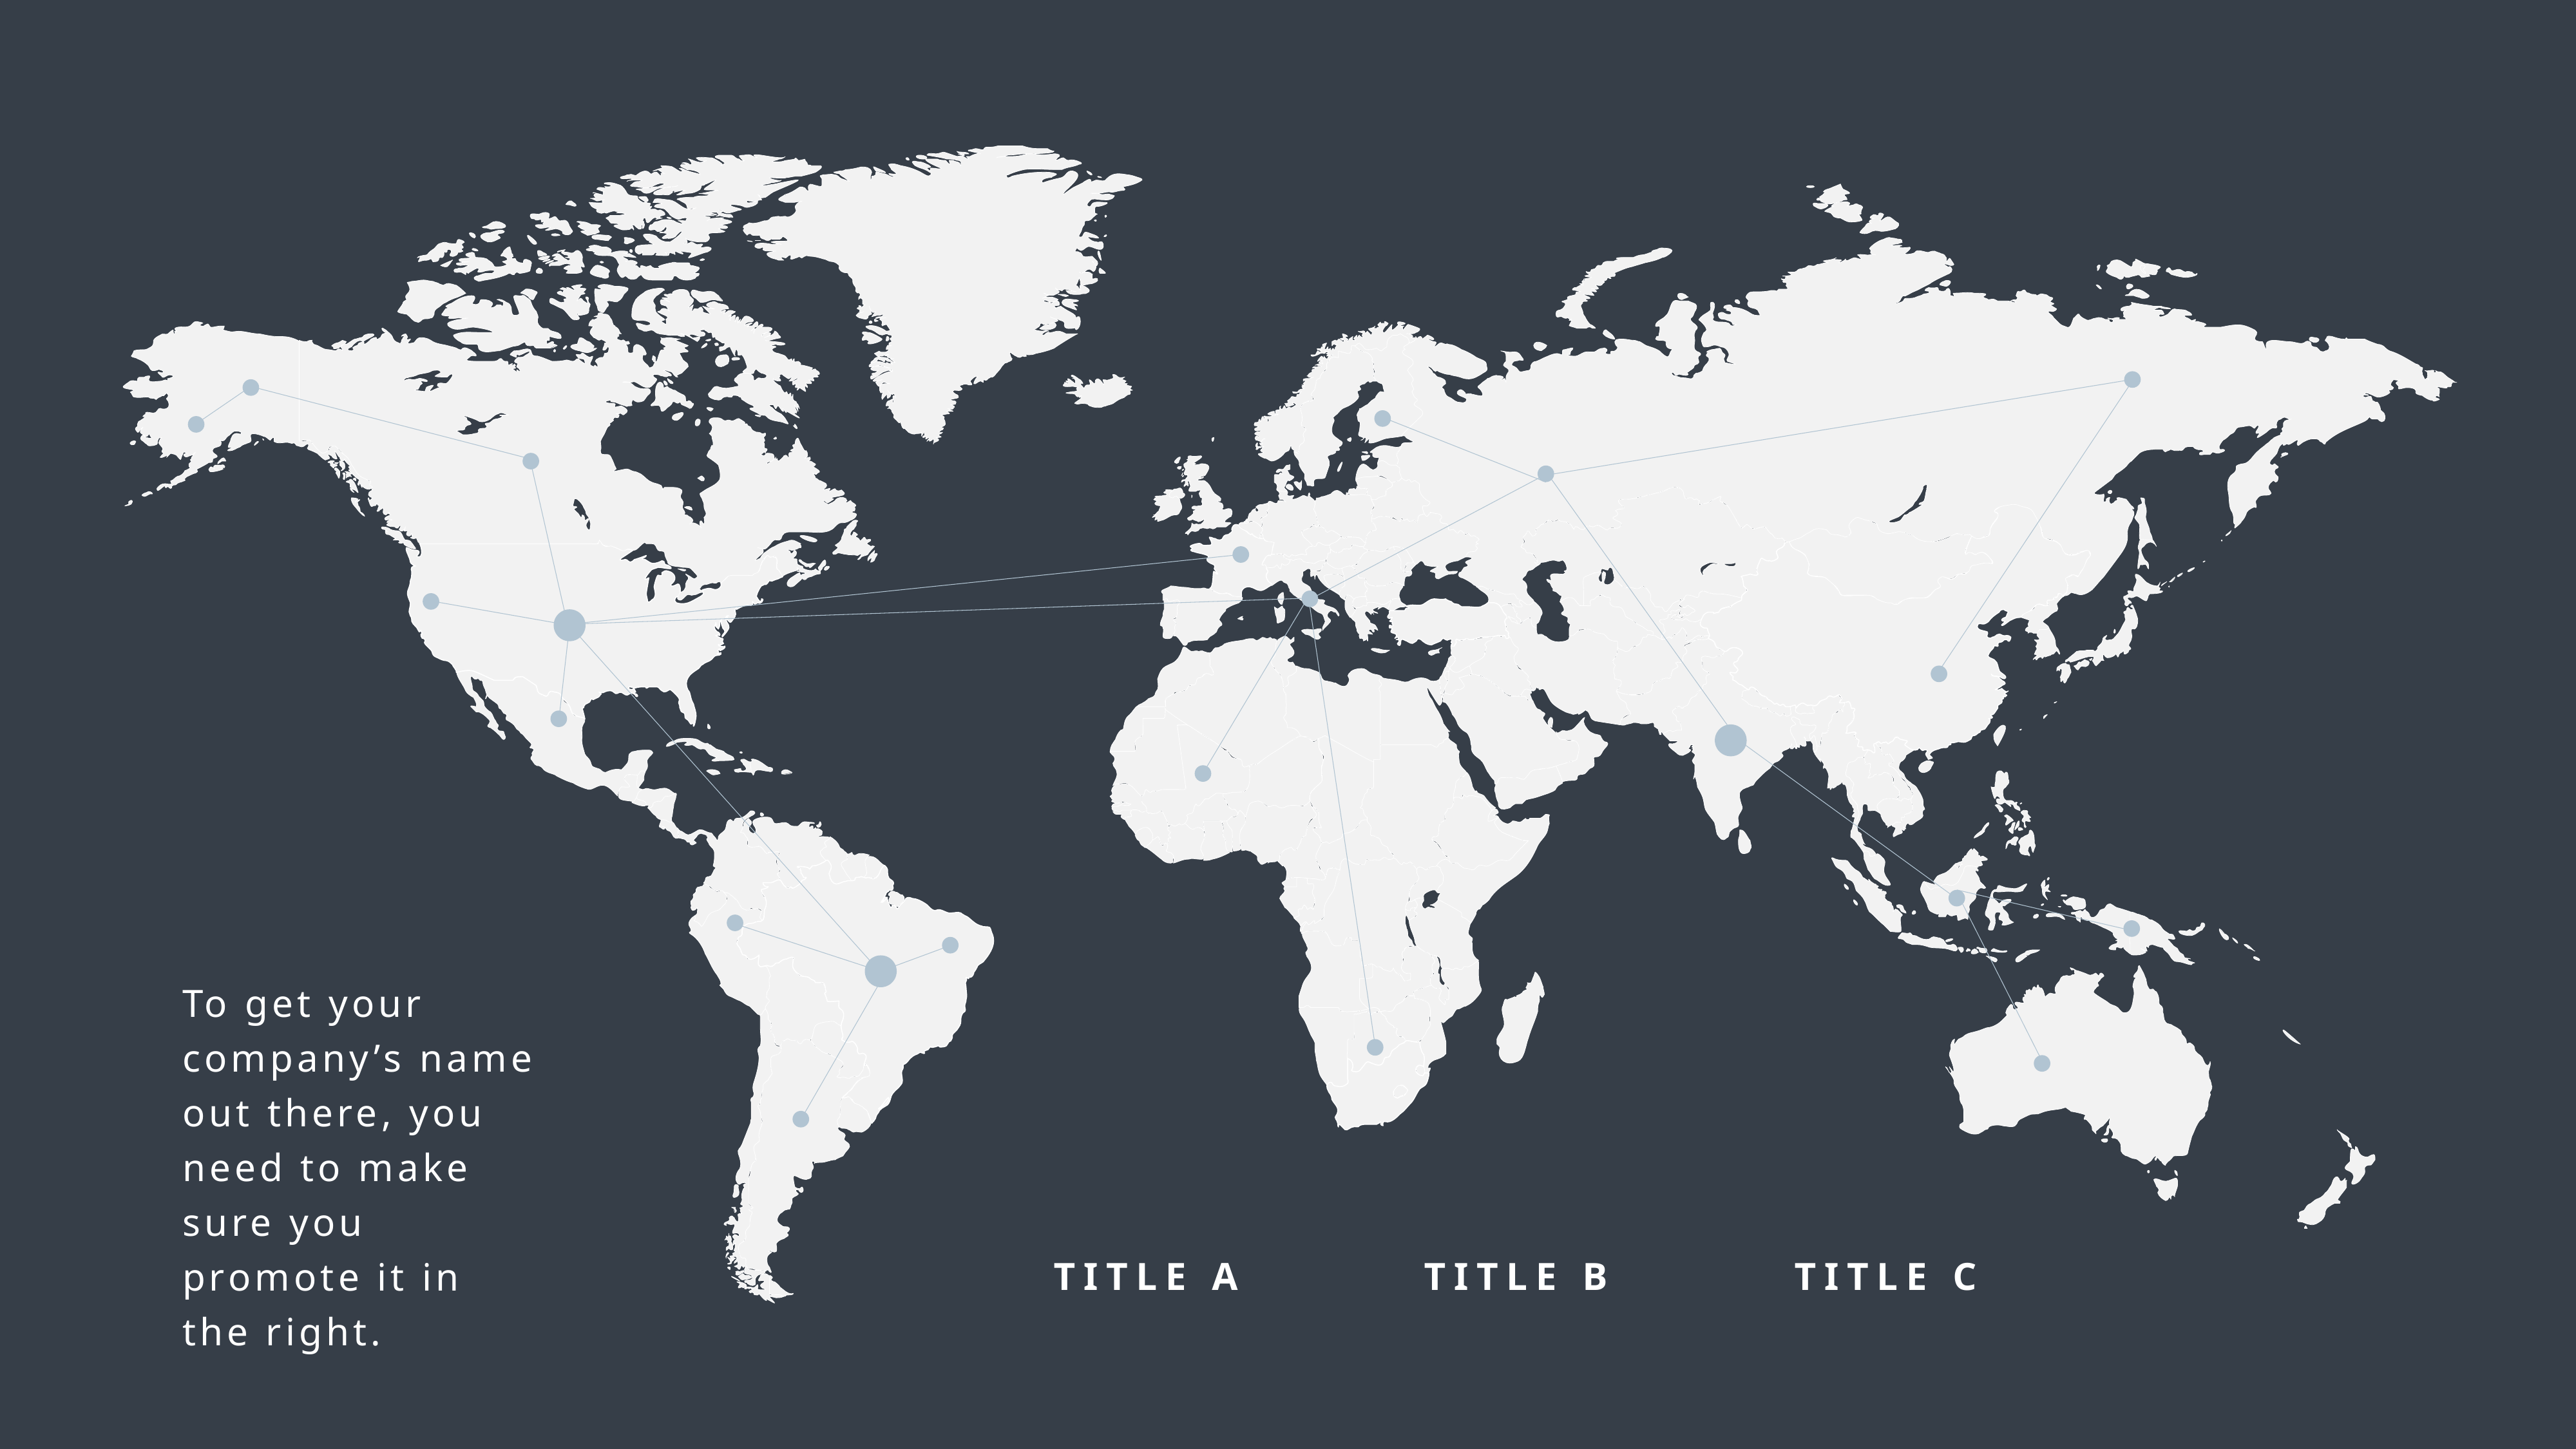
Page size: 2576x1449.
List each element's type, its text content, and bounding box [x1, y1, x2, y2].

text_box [118, 146, 2458, 1303]
text_box To get your company’s name out there, you need to make sure you promote it in the right. [173, 1303, 555, 1358]
